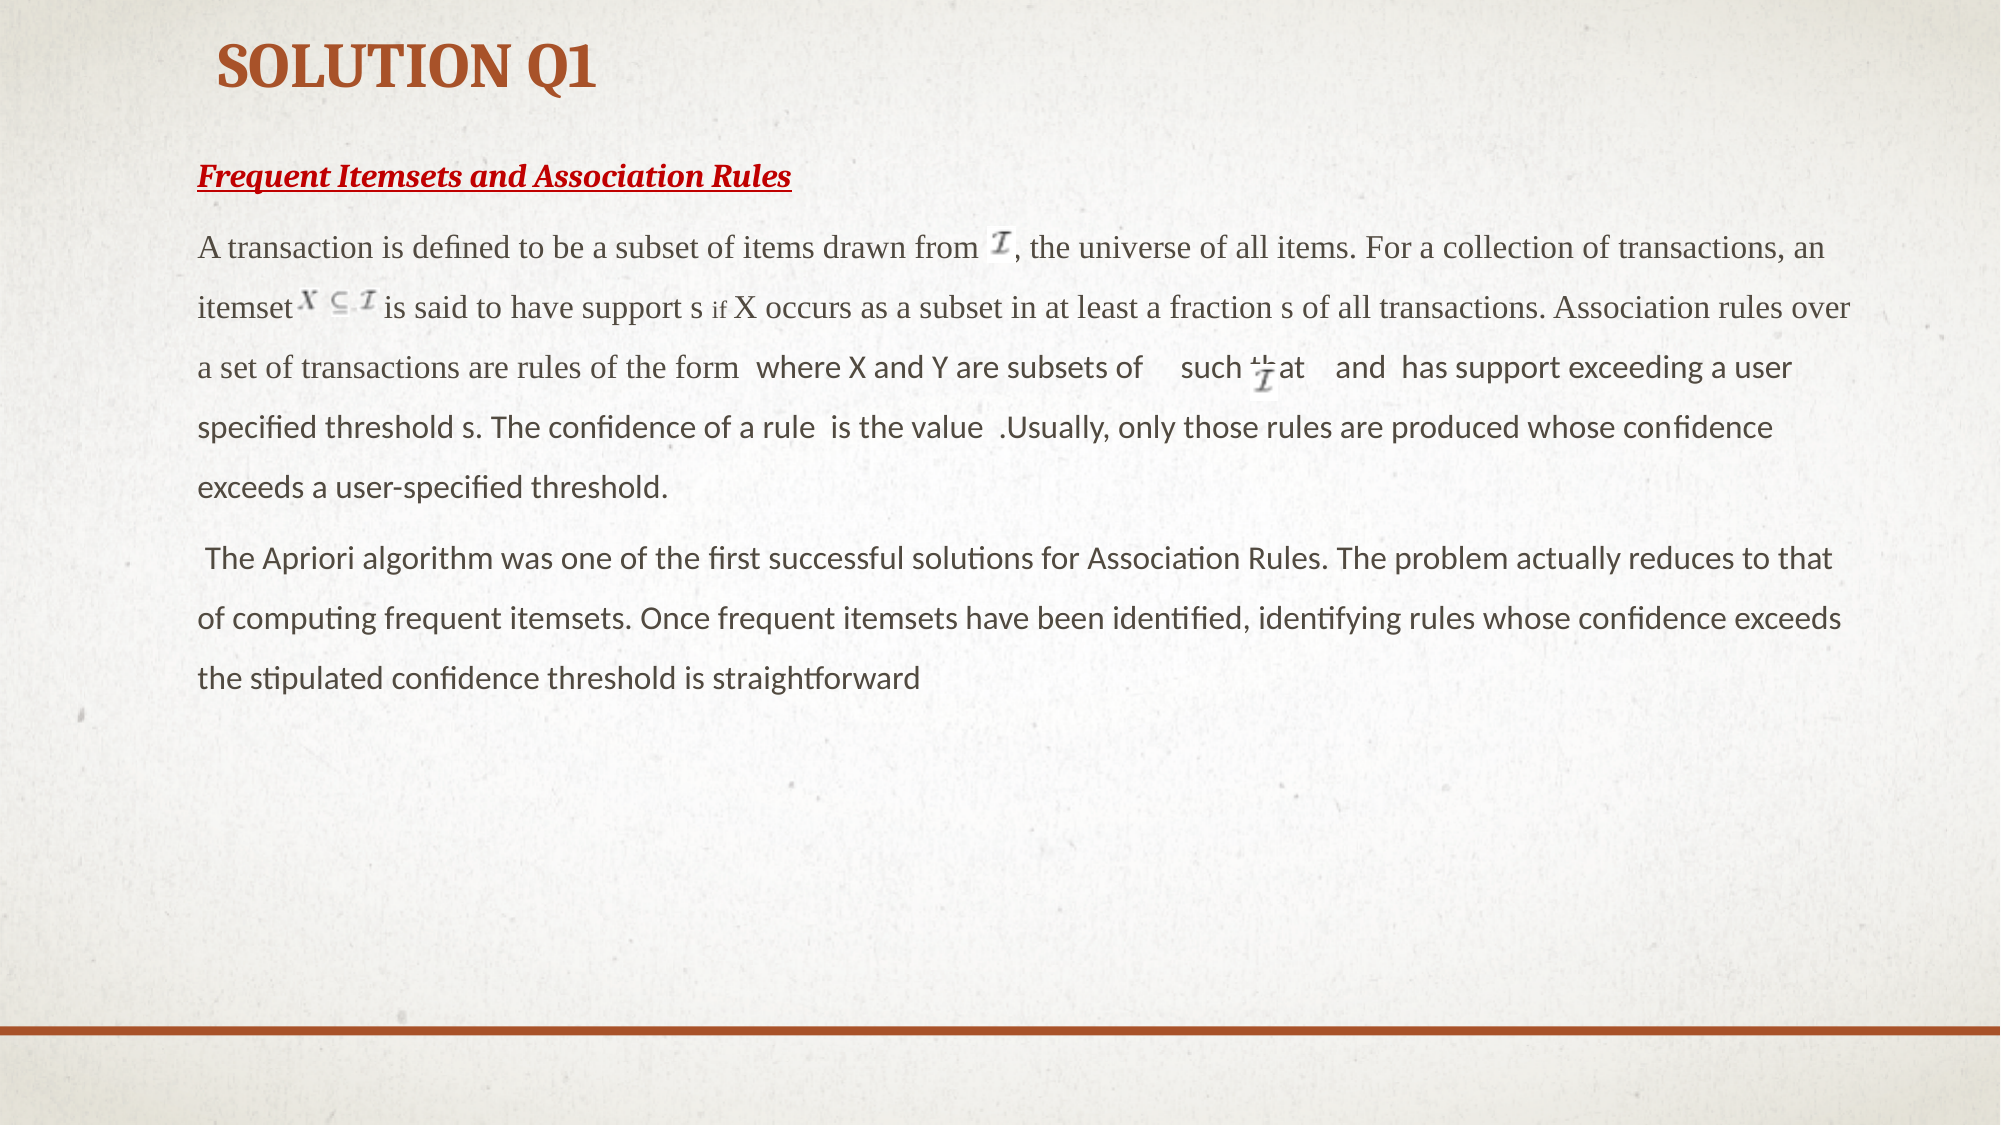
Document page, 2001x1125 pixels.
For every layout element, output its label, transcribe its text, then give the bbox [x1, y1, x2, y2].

title Solution Q1 [203, 23, 1779, 109]
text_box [182, 127, 1884, 780]
picture [0, 0, 2001, 1125]
